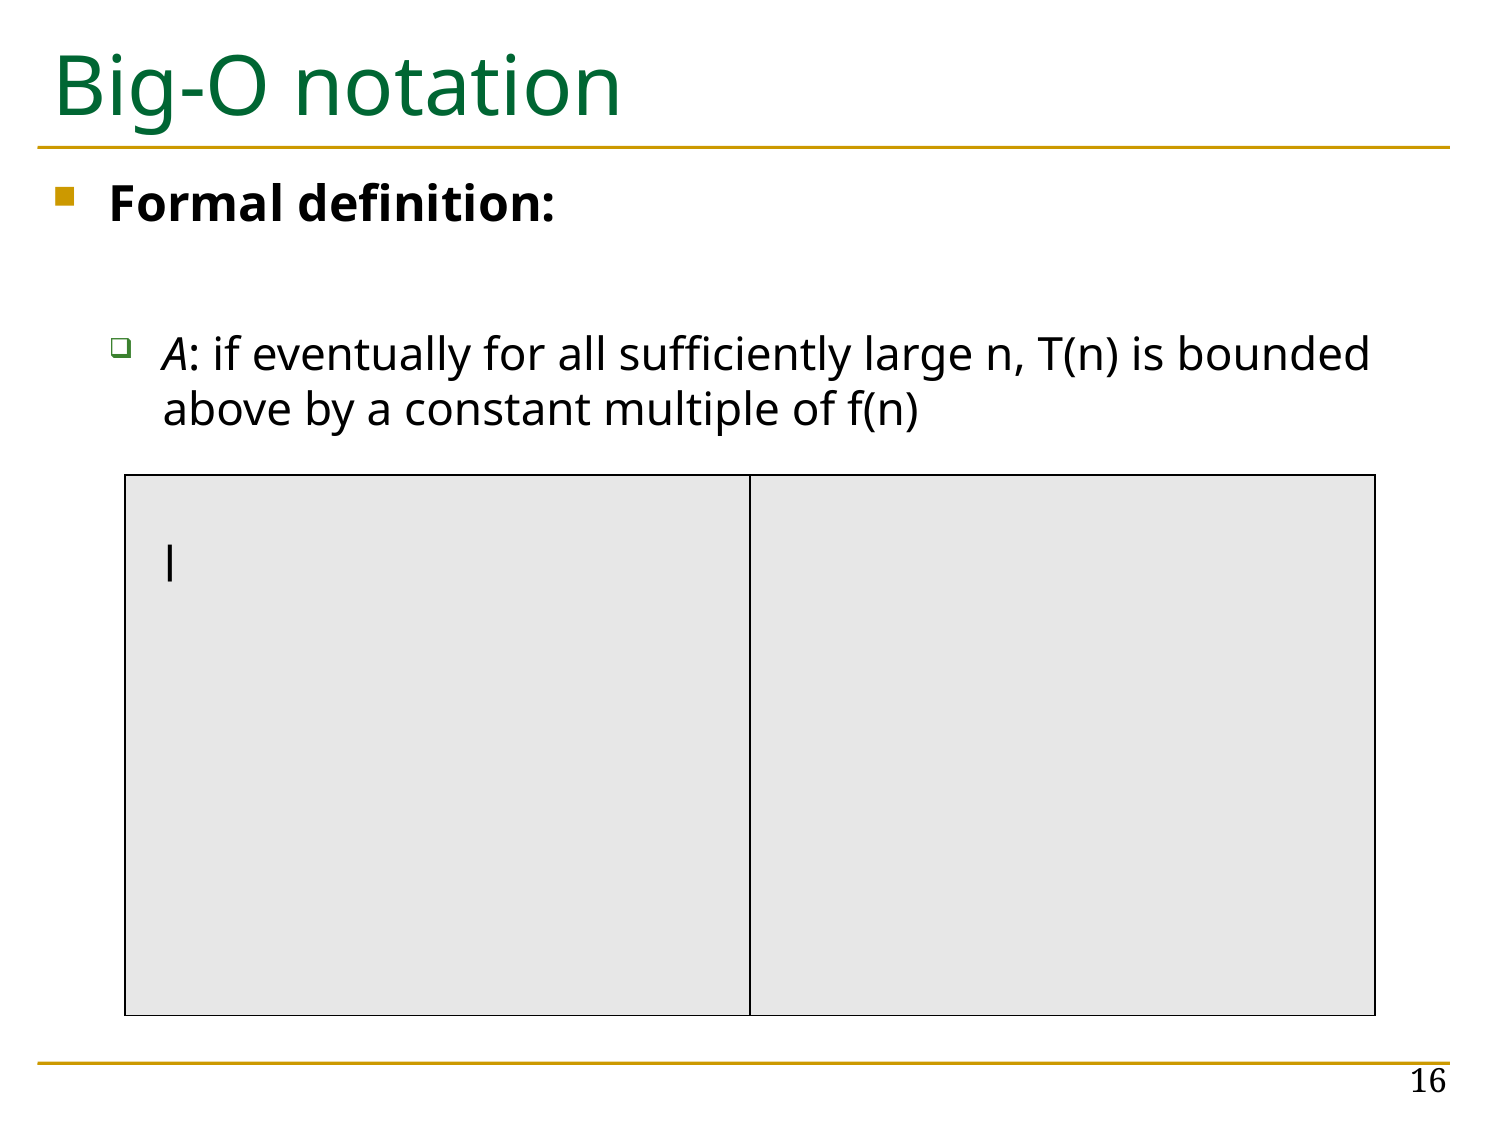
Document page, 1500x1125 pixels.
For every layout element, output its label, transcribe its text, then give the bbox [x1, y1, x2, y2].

slide_number 16 [1111, 1036, 1462, 1112]
title Big-O notation [37, 24, 1450, 200]
